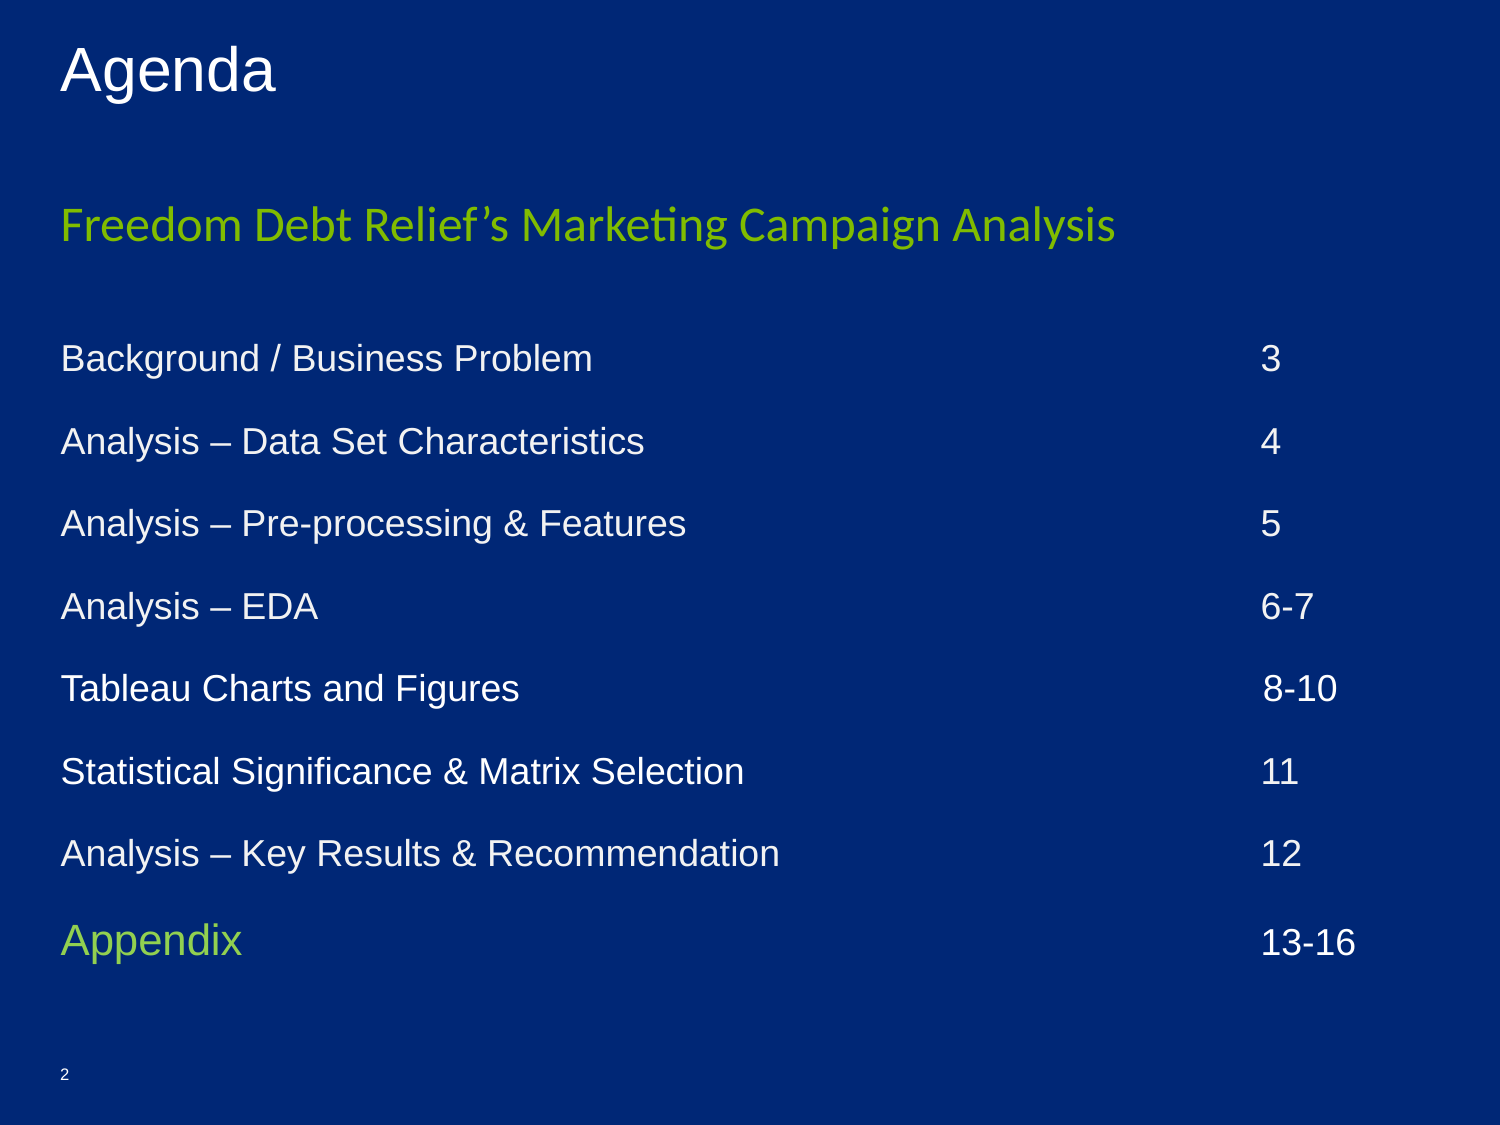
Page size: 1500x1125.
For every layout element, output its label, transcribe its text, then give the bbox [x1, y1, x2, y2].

list Freedom Debt Relief’s Marketing Campaign Analysis Background / Business Problem 3 Analysis – Data Set Characteristics 4 Analysis – Pre-processing & Features 5 Analysis – EDA 6-7 Tableau Charts and Figures 8-10 Statistical Significance & Matrix Selection 11 Analysis – Key Results & Recommendation 12 Appendix 13-16 [60, 191, 1437, 991]
title Agenda [60, 29, 1437, 175]
